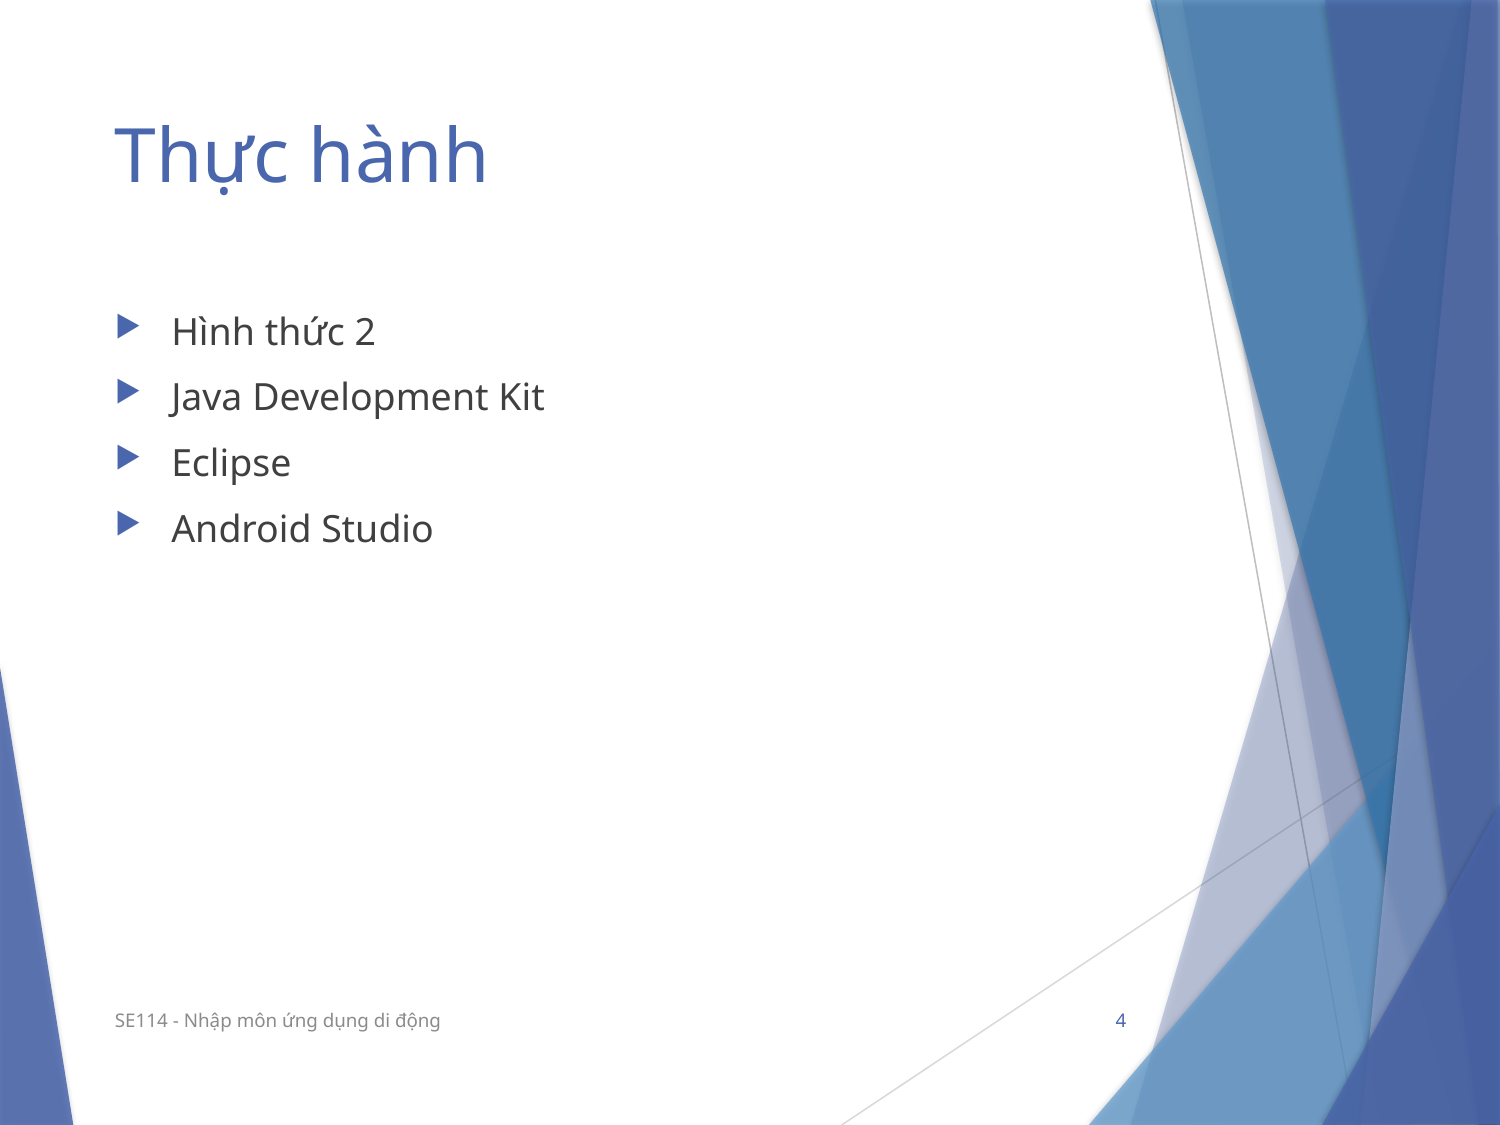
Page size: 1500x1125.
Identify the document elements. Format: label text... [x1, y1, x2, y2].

footer SE114 - Nhập môn ứng dụng di động [99, 991, 859, 1051]
slide_number 4 [1057, 991, 1142, 1051]
list Hình thức 2 Java Development Kit Eclipse Android Studio [99, 299, 1142, 992]
title Thực hành [99, 99, 1142, 299]
